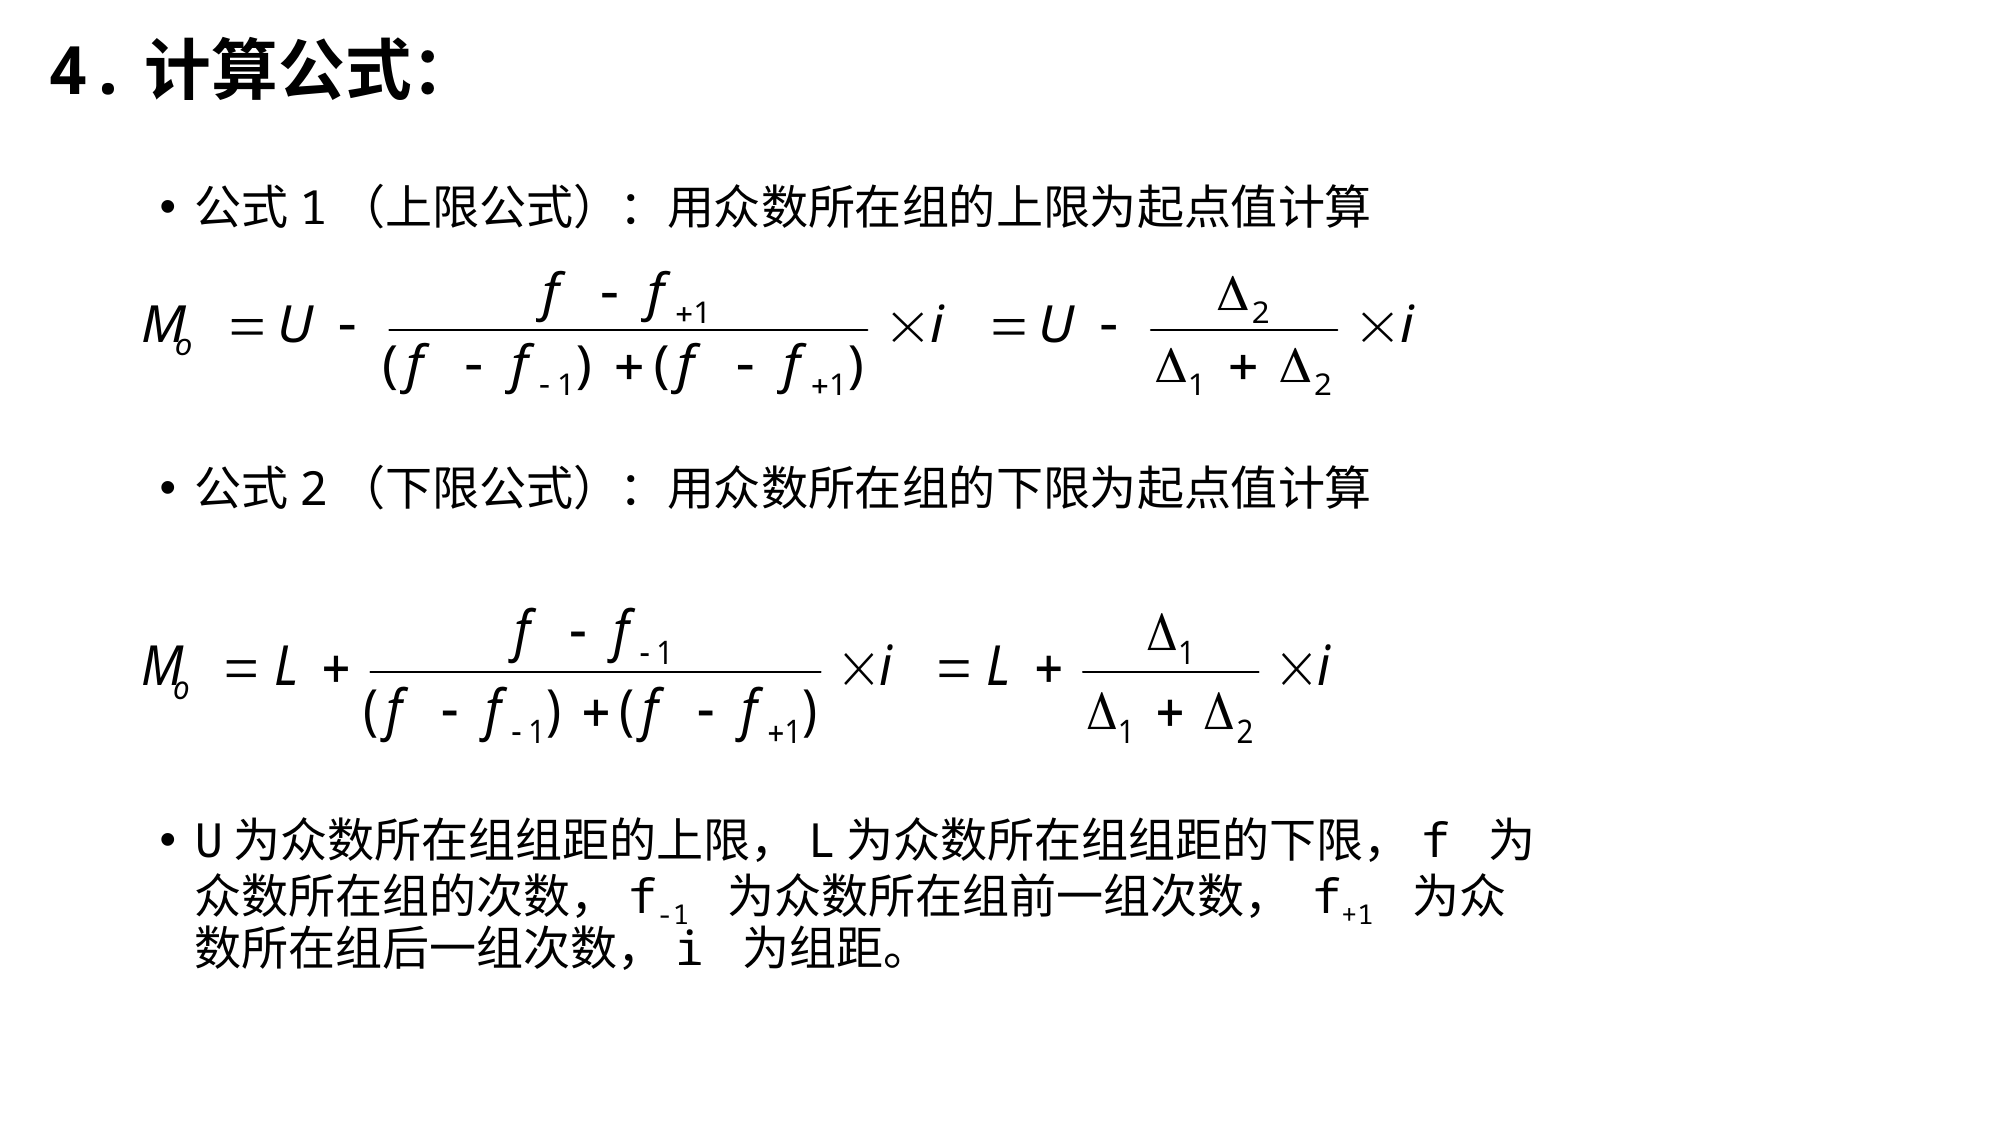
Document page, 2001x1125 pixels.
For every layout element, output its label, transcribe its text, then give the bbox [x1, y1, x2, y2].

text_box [133, 593, 1357, 756]
list 公式1（上限公式）：用众数所在组的上限为起点值计算 公式2（下限公式）：用众数所在组的下限为起点值计算 U为众数所在组组距的上限，L为众数所在组组距的下限，f 为众数所在组的次数，f-1 为众数所在组前一组次数， f+1 为众数所在组后一组次数，i 为组距。 [144, 176, 1554, 984]
title 4.计算公式： [34, 28, 522, 117]
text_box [132, 257, 1440, 407]
